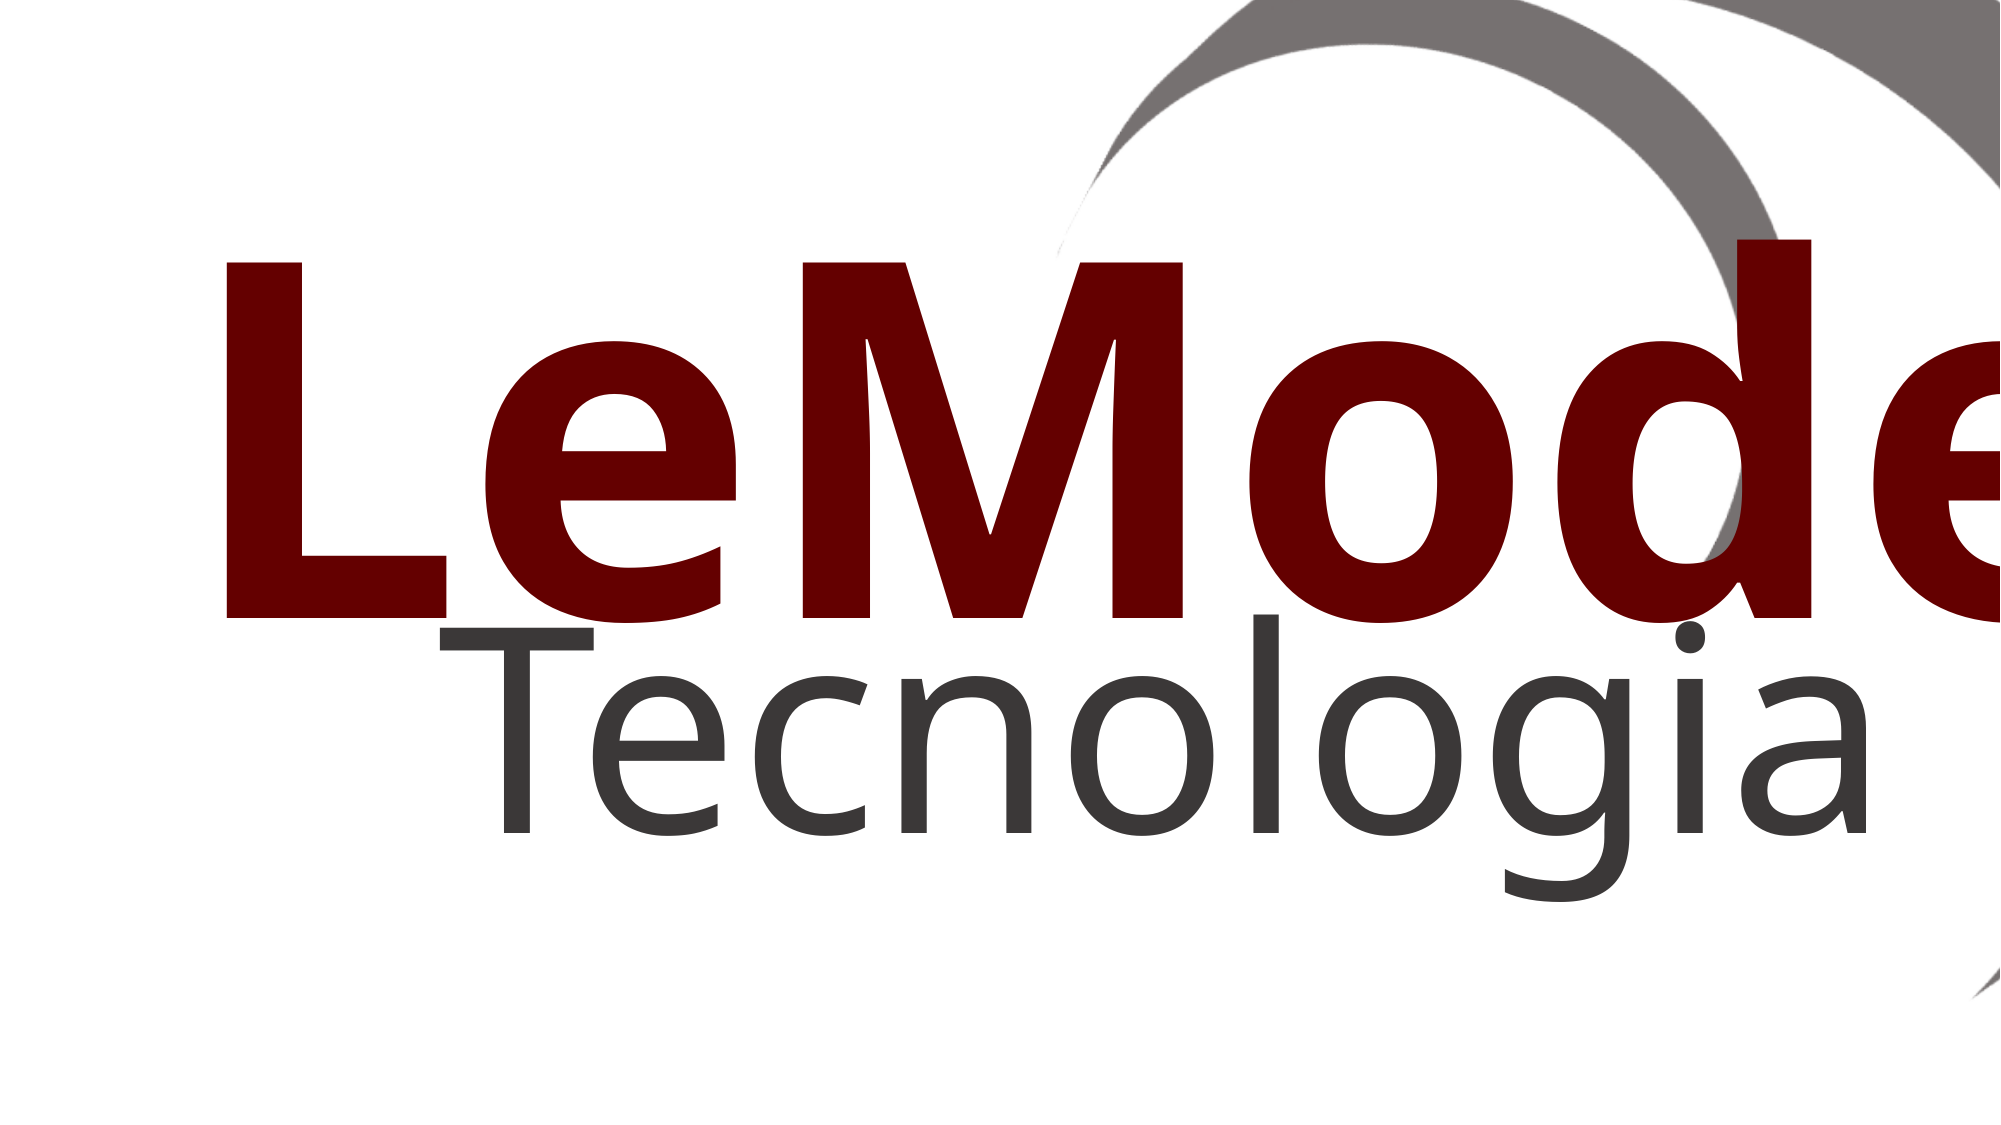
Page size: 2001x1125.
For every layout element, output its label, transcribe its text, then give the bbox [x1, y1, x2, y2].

text_box Tecnologia [0, 654, 937, 850]
picture [772, 0, 2000, 1125]
text_box LeMode [0, 261, 937, 654]
